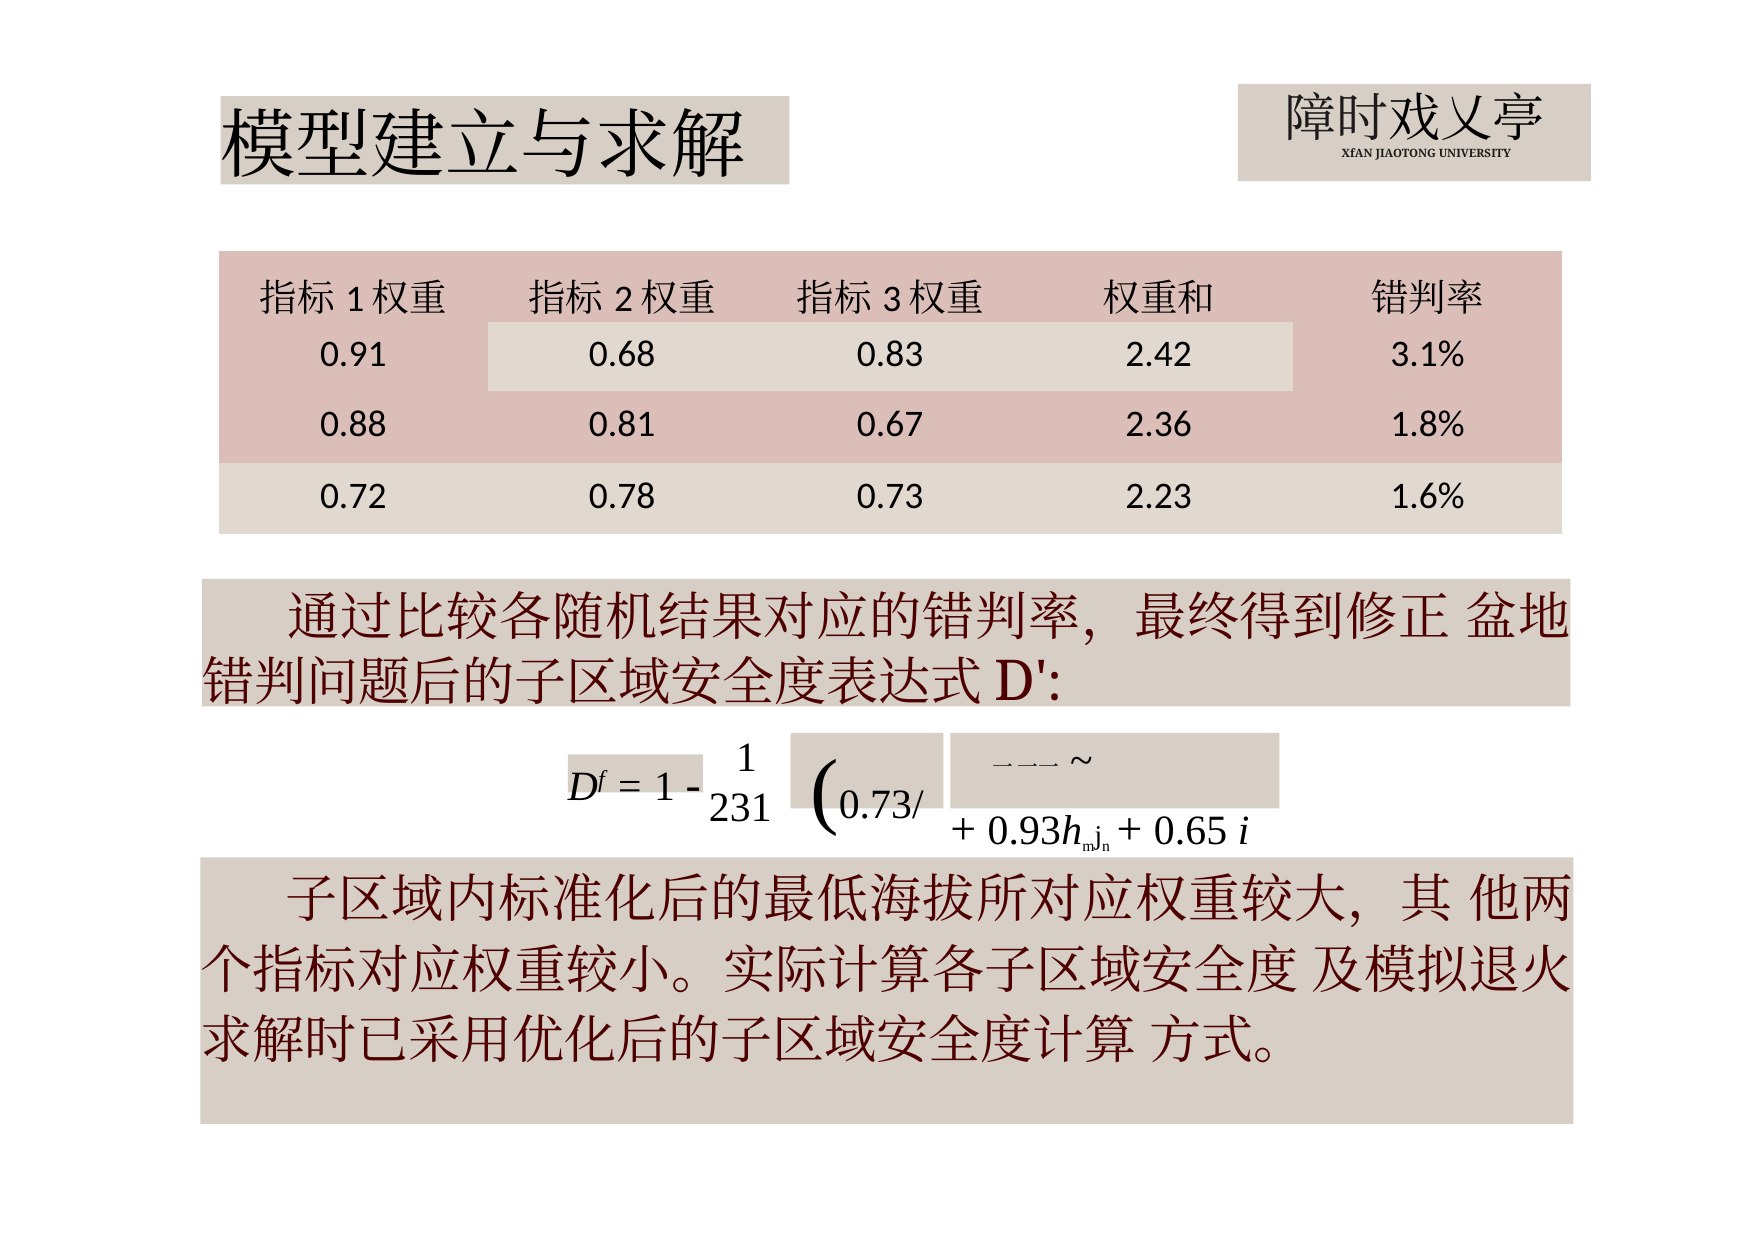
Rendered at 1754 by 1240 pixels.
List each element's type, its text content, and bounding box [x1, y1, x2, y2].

table_cell 0.68 [488, 322, 756, 391]
table_cell 2.42 [1024, 322, 1293, 391]
text_box (0.73/ [790, 732, 944, 809]
table_cell 0.83 [756, 322, 1024, 391]
table_cell 0.78 [488, 463, 756, 534]
table_cell 0.81 [488, 391, 756, 463]
table_cell 1.8% [1293, 391, 1562, 463]
table_cell 3.1% [1293, 322, 1562, 391]
table_header 指标2权重 [488, 251, 756, 322]
table_header 指标1权重 [219, 251, 488, 322]
table_header 权重和 [1024, 251, 1293, 322]
text_box 1 231 [708, 729, 785, 827]
table_header 错判率 [1293, 251, 1562, 322]
table_cell 0.67 [756, 391, 1024, 463]
text_box 子区域内标准化后的最低海拔所对应权重较大，其 他两个指标对应权重较小。实际计算各子区域安全度 及模拟退火求解时已采用优化后的子区域安全度计算 方式。 [200, 857, 1574, 1124]
table_cell 0.73 [756, 463, 1024, 534]
text_box 障时戏乂亭 XfAN JIAOTONG UNIVERSITY [1237, 83, 1591, 182]
text_box 通过比较各随机结果对应的错判率，最终得到修正 盆地错判问题后的子区域安全度表达式D': [202, 578, 1571, 707]
table_cell 0.88 [219, 391, 488, 463]
table_cell 0.91 [219, 322, 488, 391]
table_cell 0.72 [219, 463, 488, 534]
table_cell 2.36 [1024, 391, 1293, 463]
text_box Df = 1 - [567, 754, 703, 793]
text_box 一 一一 ~ + 0.93hmjn + 0.65 i j [950, 732, 1280, 809]
table_header 指标3权重 [756, 251, 1024, 322]
table_cell 1.6% [1293, 463, 1562, 534]
table_cell 2.23 [1024, 463, 1293, 534]
text_box 模型建立与求解 [220, 96, 790, 185]
